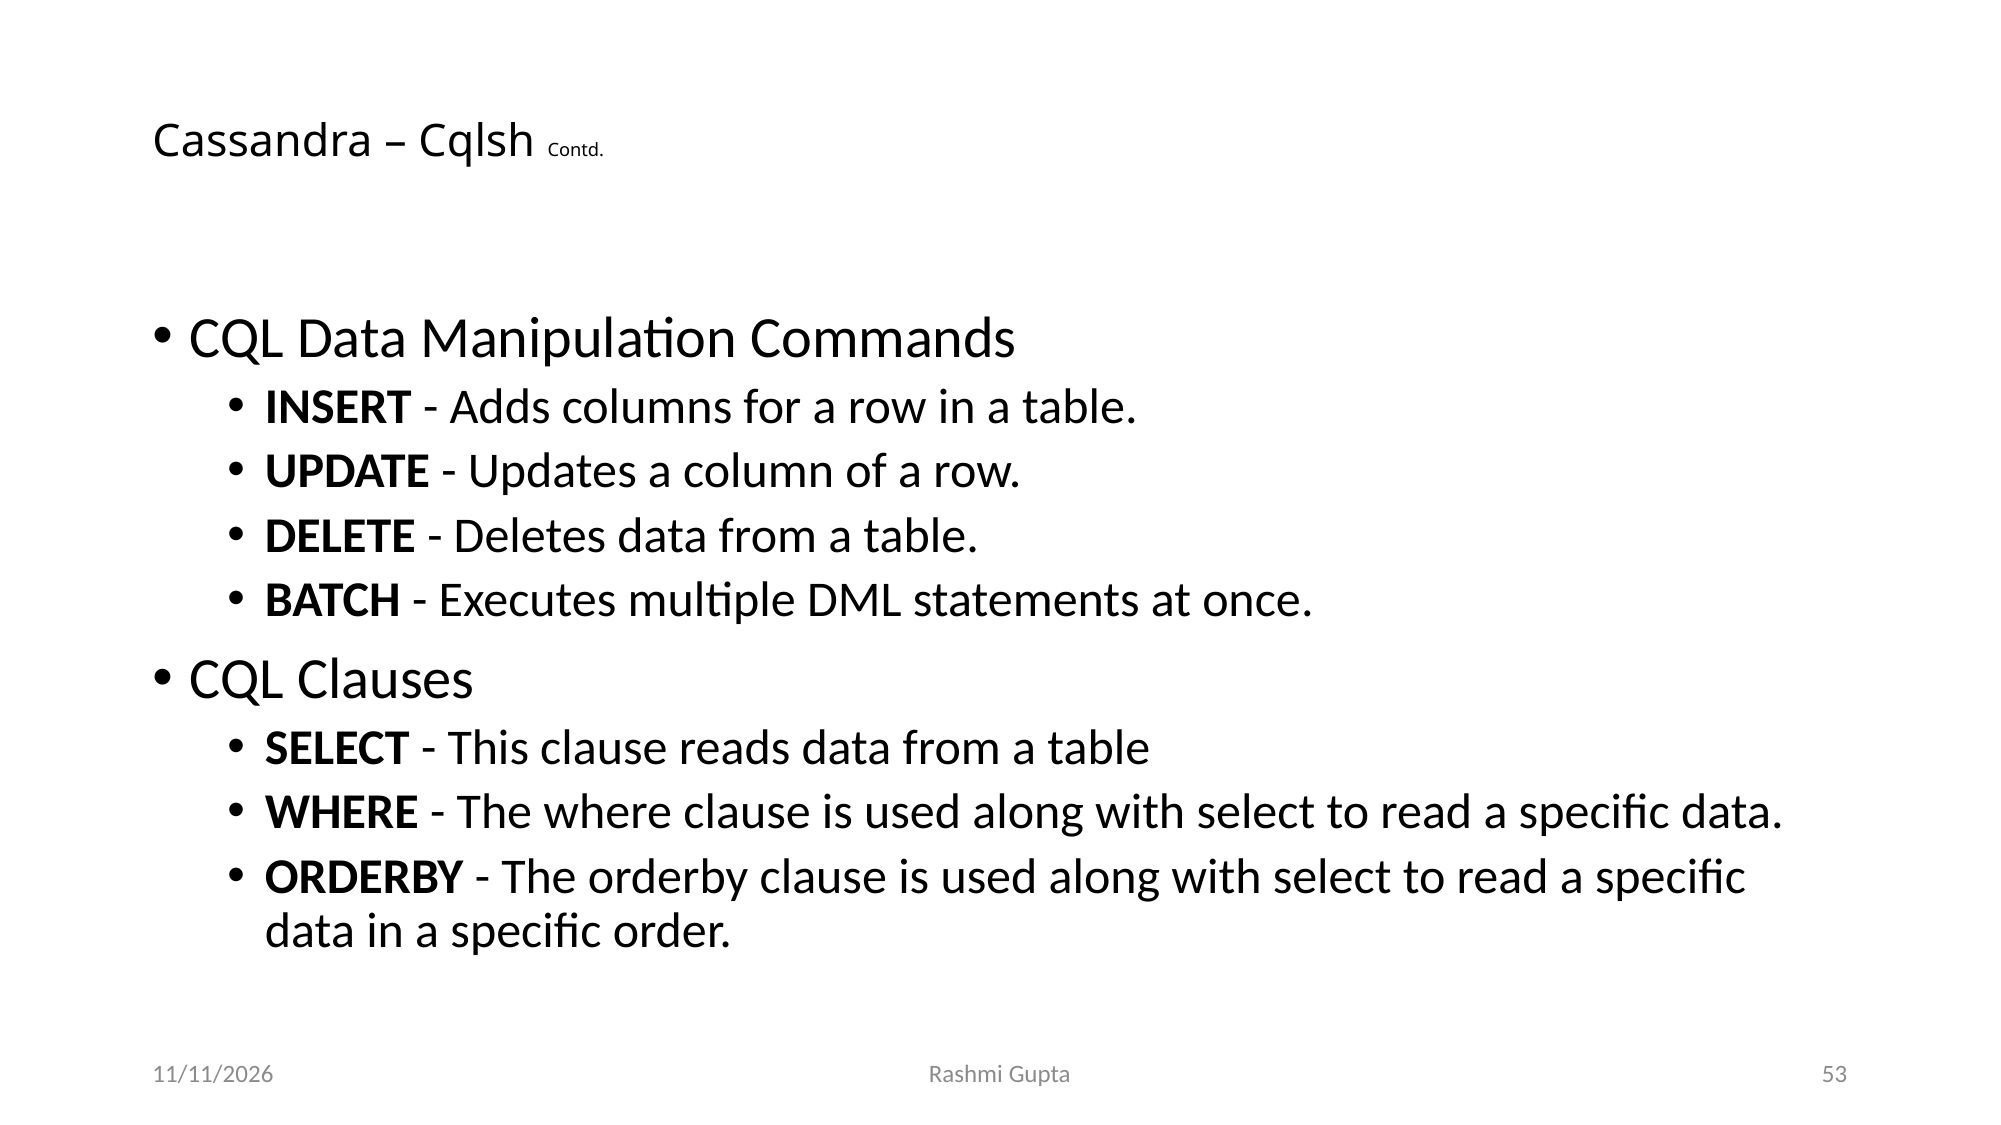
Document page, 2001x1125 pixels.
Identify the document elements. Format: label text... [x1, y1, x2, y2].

title Cassandra – Cqlsh Contd. [137, 59, 1863, 278]
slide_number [137, 1042, 588, 1103]
footer Rashmi Gupta [662, 1042, 1338, 1103]
slide_number 53 [1412, 1042, 1863, 1103]
list CQL Data Manipulation Commands INSERT - Adds columns for a row in a table. UPDATE - Updates a column of a row. DELETE - Deletes data from a table. BATCH - Executes multiple DML statements at once. CQL Clauses SELECT - This clause reads data from a table WHERE - The where clause is used along with select to read a specific data. ORDERBY - The orderby clause is used along with select to read a specific data in a specific order. [137, 299, 1863, 1014]
